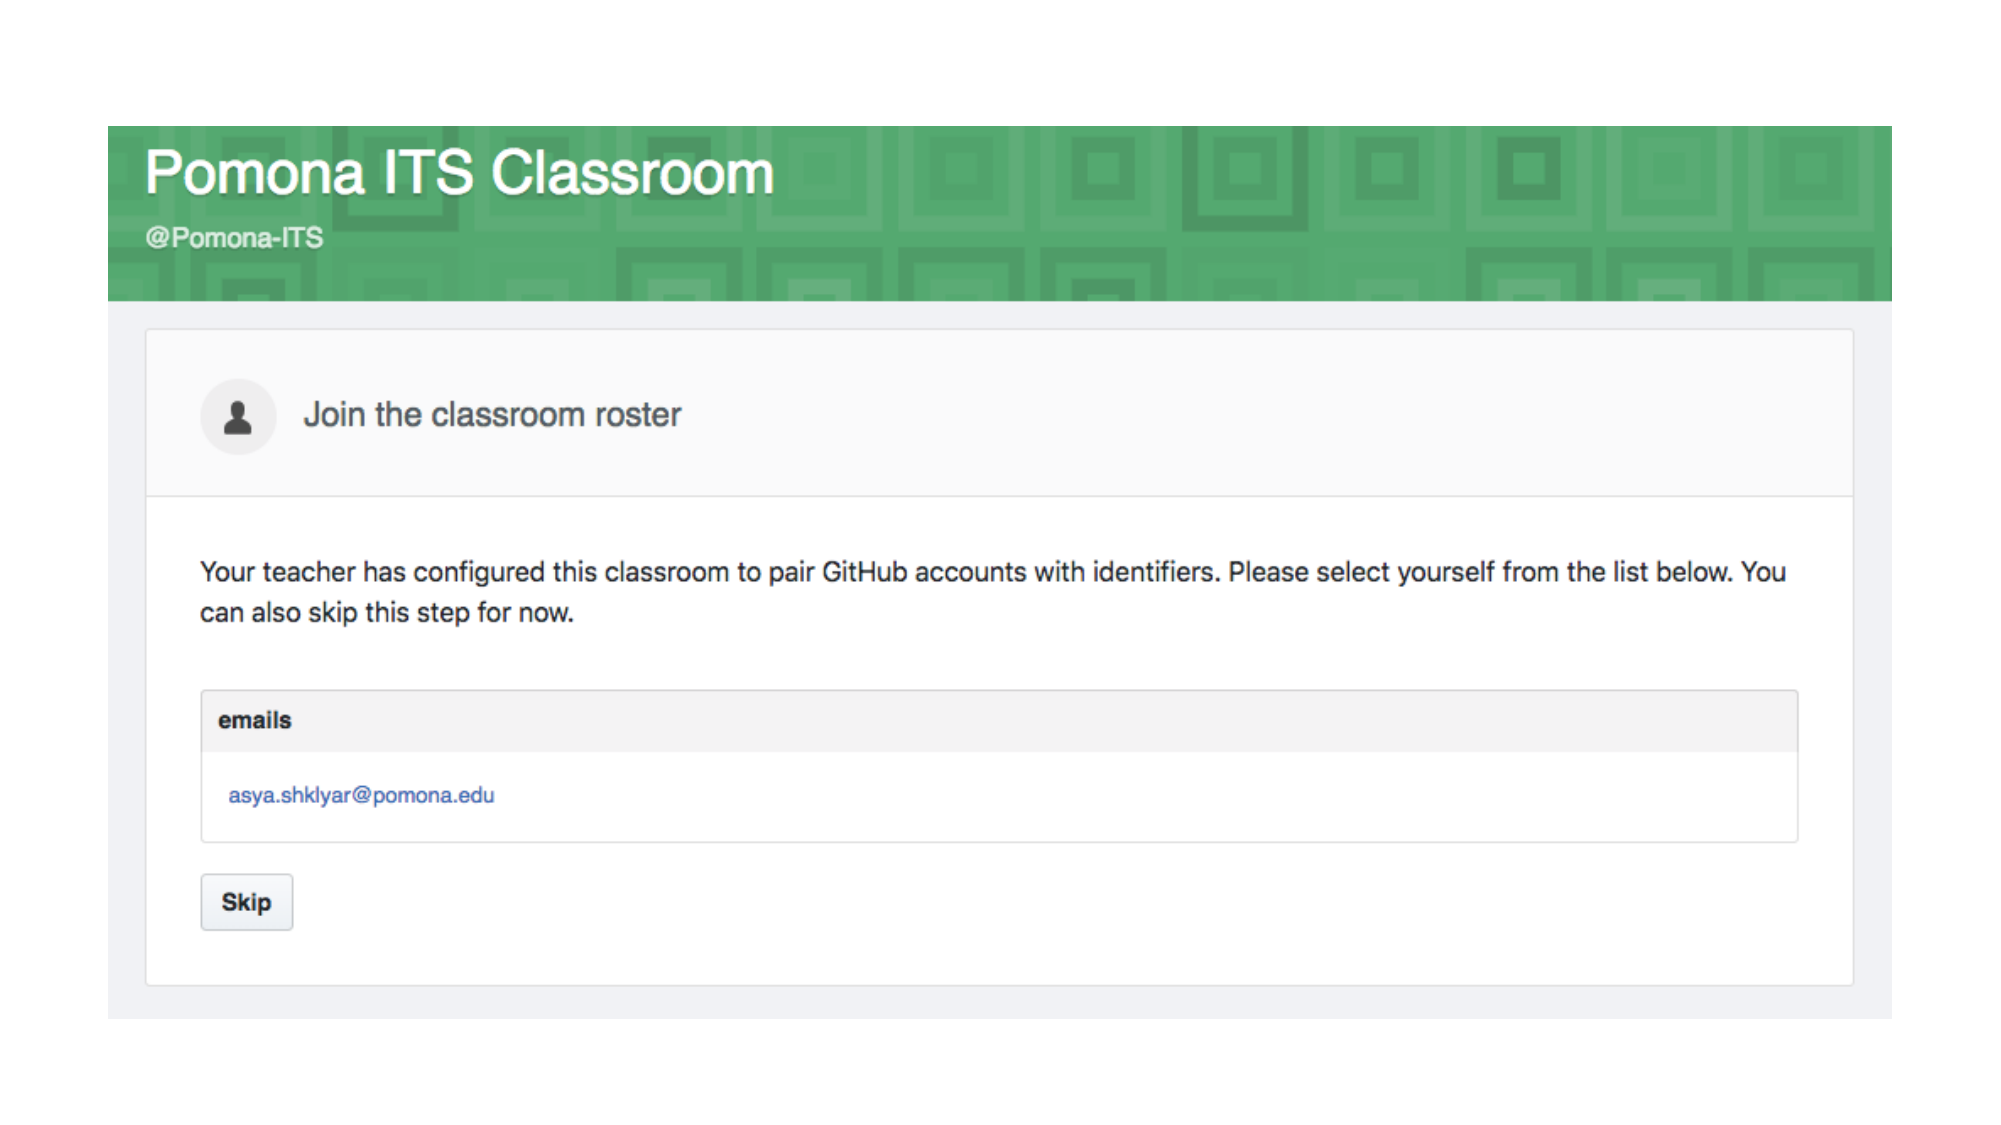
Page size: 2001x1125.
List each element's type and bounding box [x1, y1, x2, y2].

list [107, 126, 1892, 1019]
